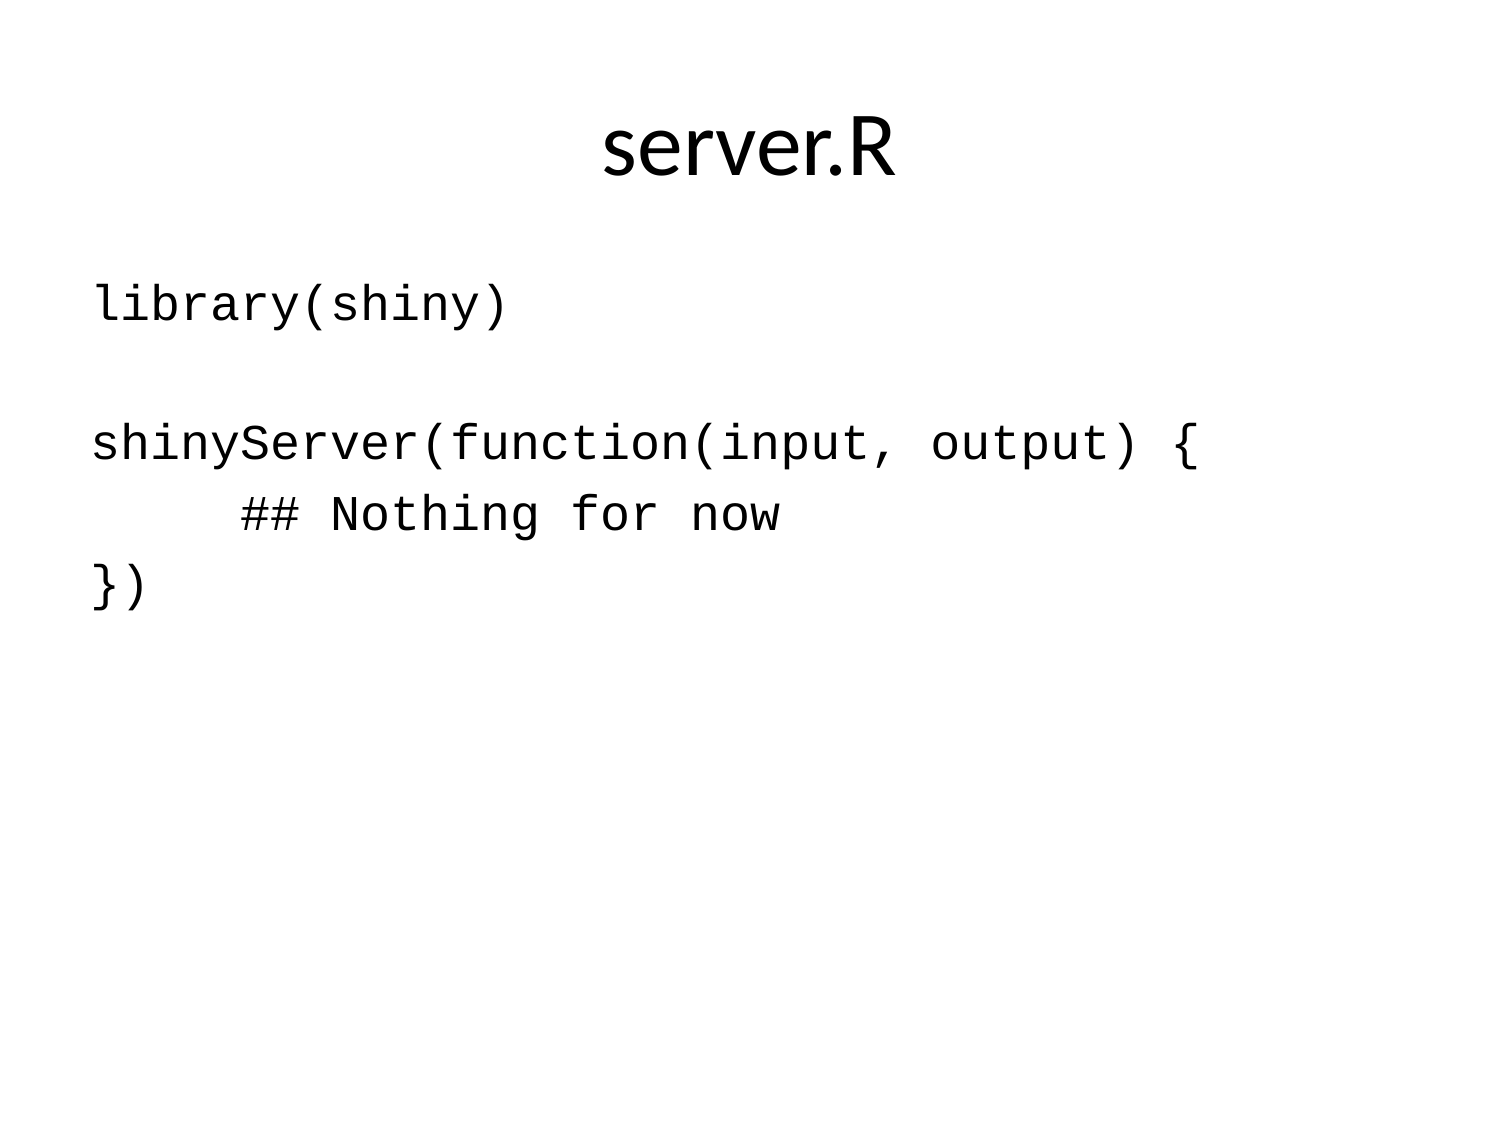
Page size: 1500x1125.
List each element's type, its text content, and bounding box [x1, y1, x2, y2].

title server.R [75, 45, 1425, 233]
list library(shiny) shinyServer(function(input, output) { ## Nothing for now }) [75, 262, 1425, 1005]
